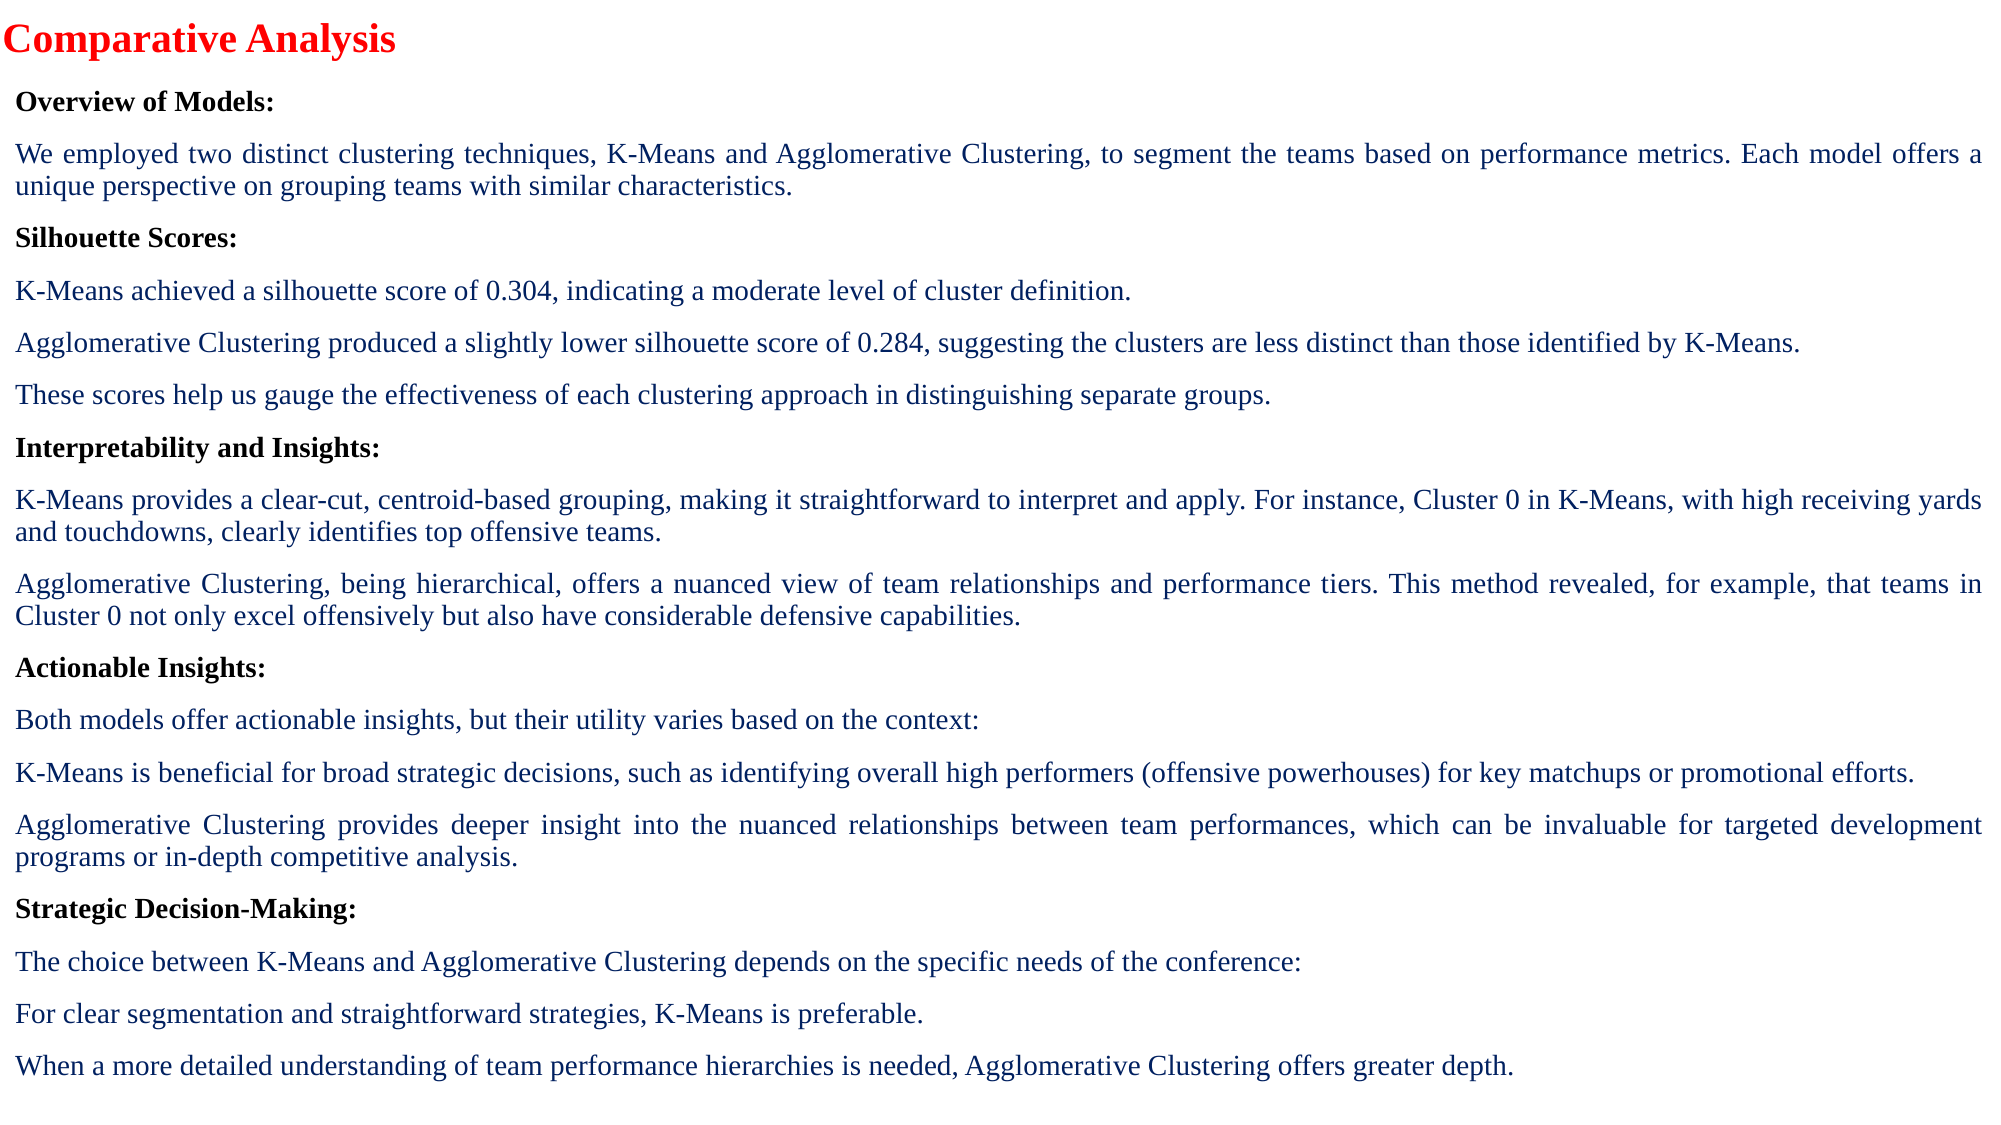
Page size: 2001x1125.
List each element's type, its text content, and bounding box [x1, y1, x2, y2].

title Comparative Analysis [0, 0, 1713, 78]
list Overview of Models: We employed two distinct clustering techniques, K-Means and Agglomerative Clustering, to segment the teams based on performance metrics. Each model offers a unique perspective on grouping teams with similar characteristics. Silhouette Scores: K-Means achieved a silhouette score of 0.304, indicating a moderate level of cluster definition. Agglomerative Clustering produced a slightly lower silhouette score of 0.284, suggesting the clusters are less distinct than those identified by K-Means. These scores help us gauge the effectiveness of each clustering approach in distinguishing separate groups. Interpretability and Insights: K-Means provides a clear-cut, centroid-based grouping, making it straightforward to interpret and apply. For instance, Cluster 0 in K-Means, with high receiving yards and touchdowns, clearly identifies top offensive teams. Agglomerative Clustering, being hierarchical, offers a nuanced view of team relationships and performance tiers. This method revealed, for example, that teams in Cluster 0 not only excel offensively but also have considerable defensive capabilities. Actionable Insights: Both models offer actionable insights, but their utility varies based on the context: K-Means is beneficial for broad strategic decisions, such as identifying overall high performers (offensive powerhouses) for key matchups or promotional efforts. Agglomerative Clustering provides deeper insight into the nuanced relationships between team performances, which can be invaluable for targeted development programs or in-depth competitive analysis. Strategic Decision-Making: The choice between K-Means and Agglomerative Clustering depends on the specific needs of the conference: For clear segmentation and straightforward strategies, K-Means is preferable. When a more detailed understanding of team performance hierarchies is needed, Agglomerative Clustering offers greater depth. [0, 78, 2000, 1125]
